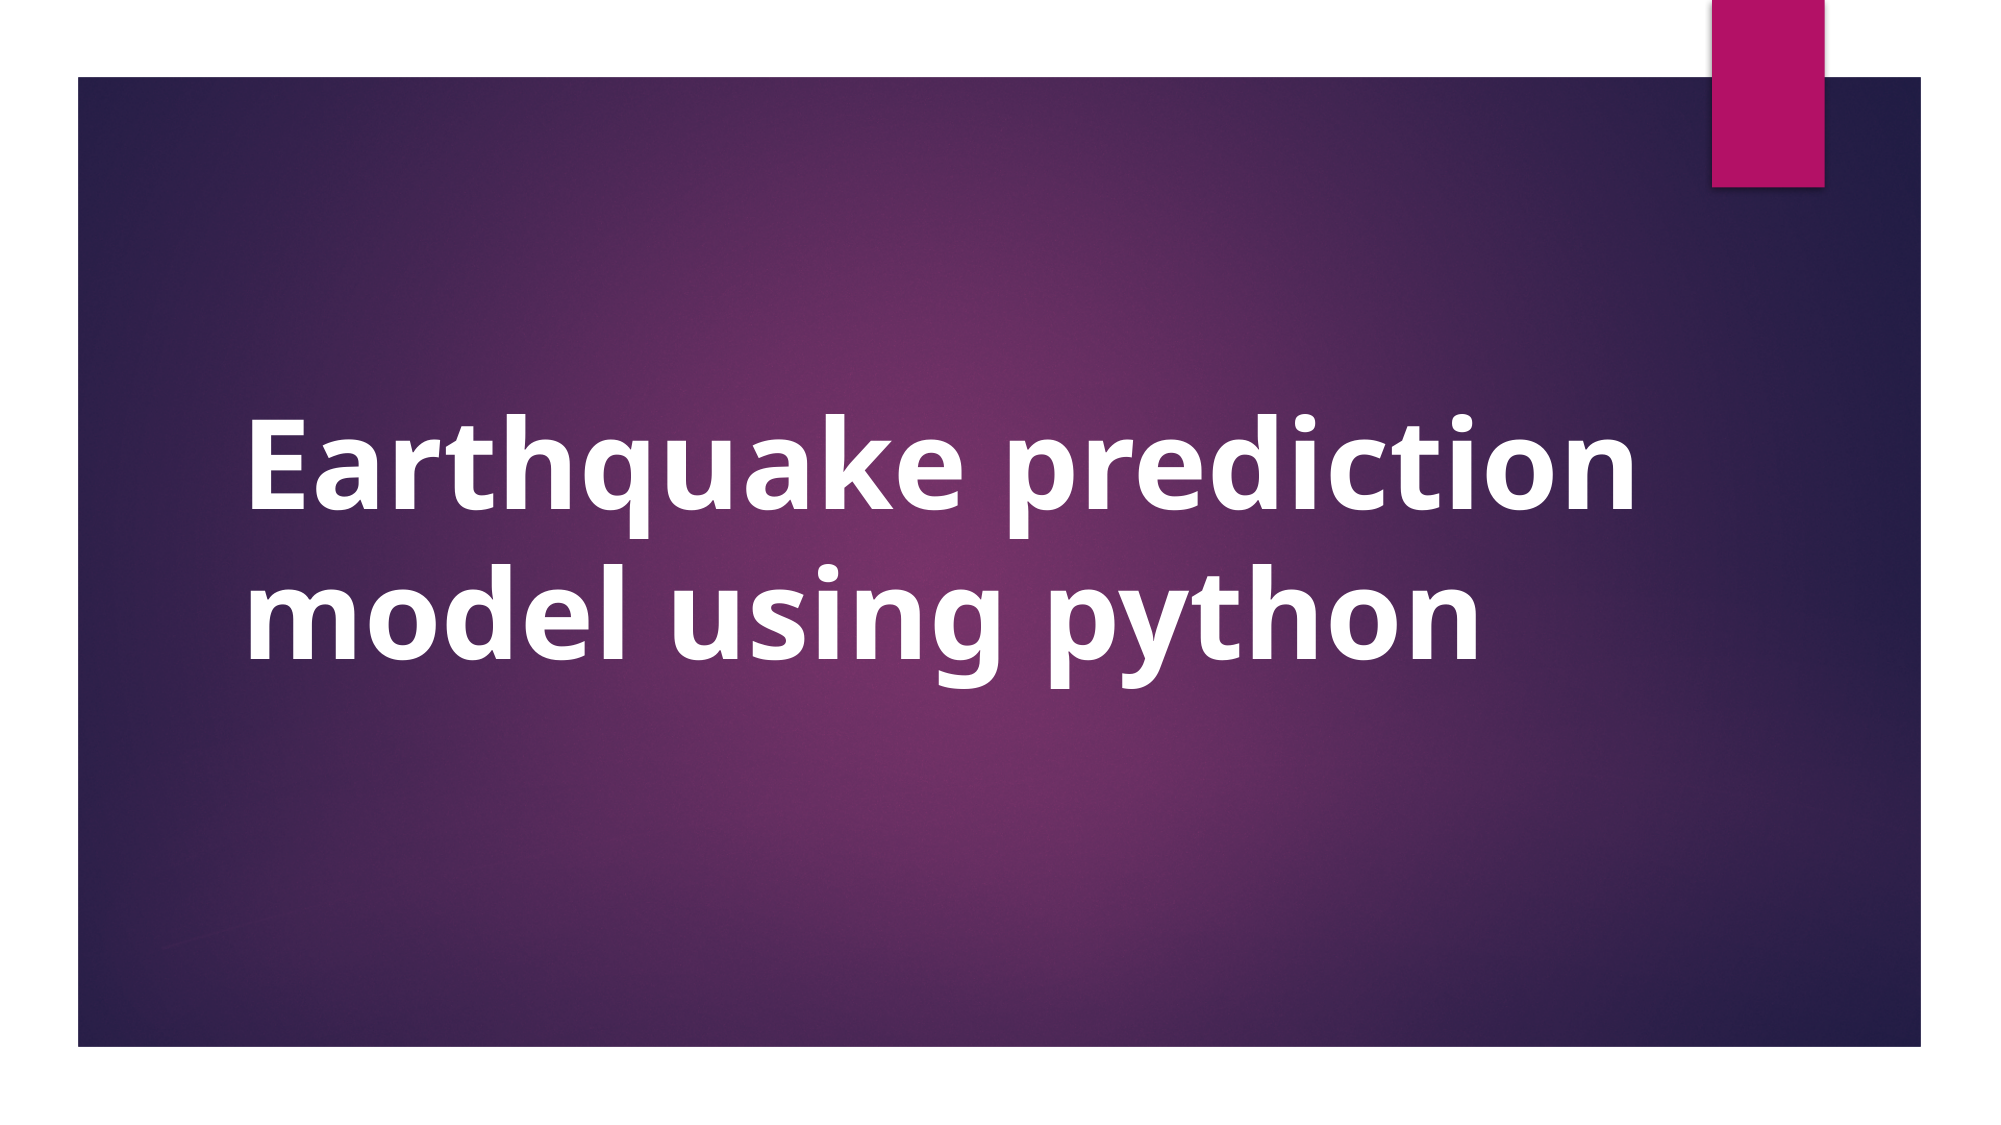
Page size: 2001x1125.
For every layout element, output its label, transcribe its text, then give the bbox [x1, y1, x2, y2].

title Earthquake prediction model using python [226, 253, 1675, 693]
subtitle [248, 692, 1696, 834]
